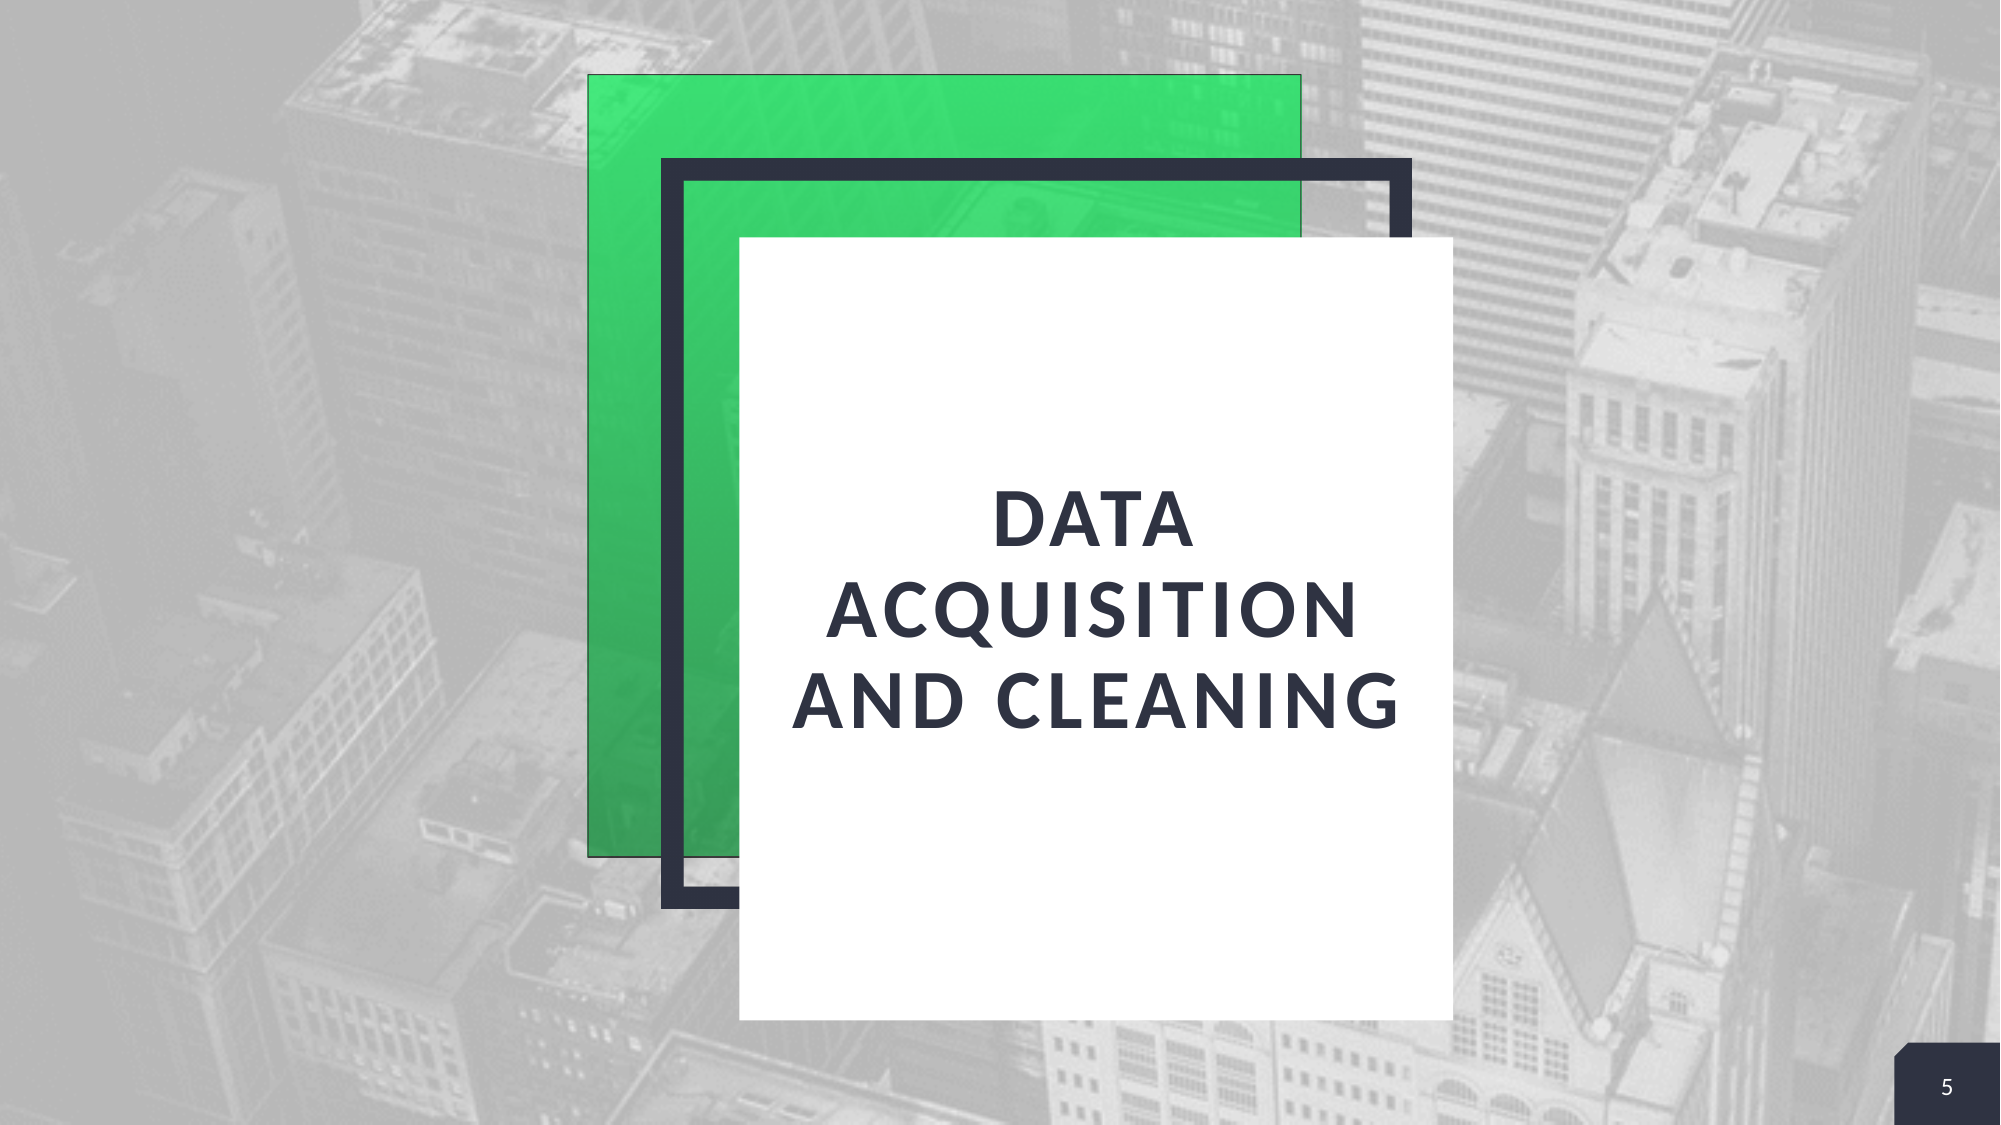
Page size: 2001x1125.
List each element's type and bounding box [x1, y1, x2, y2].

text_box [587, 73, 1454, 1021]
picture [0, 0, 2000, 1125]
